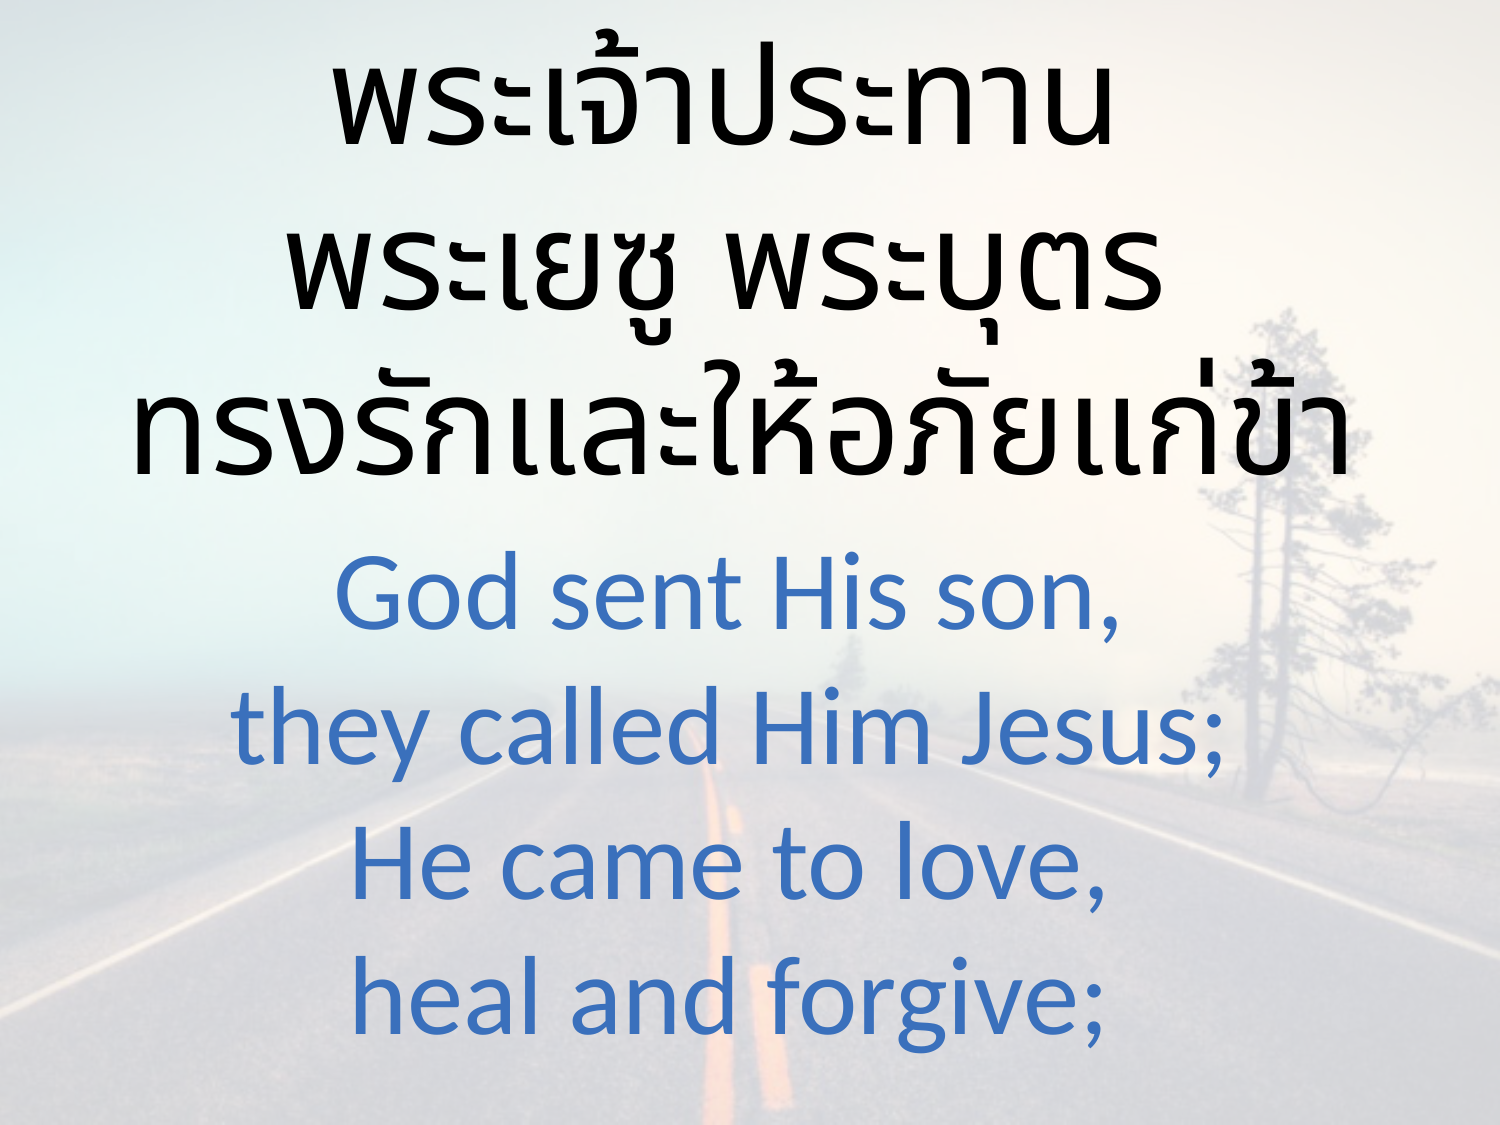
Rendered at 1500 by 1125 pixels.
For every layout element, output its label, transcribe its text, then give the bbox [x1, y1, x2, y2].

text_box God sent His son, they called Him Jesus; He came to love, heal and forgive; [104, 509, 1380, 1065]
text_box พระเจ้าประทาน พระเยซู พระบุตร ทรงรักและให้อภัยแก่ข้า [0, 0, 1485, 510]
